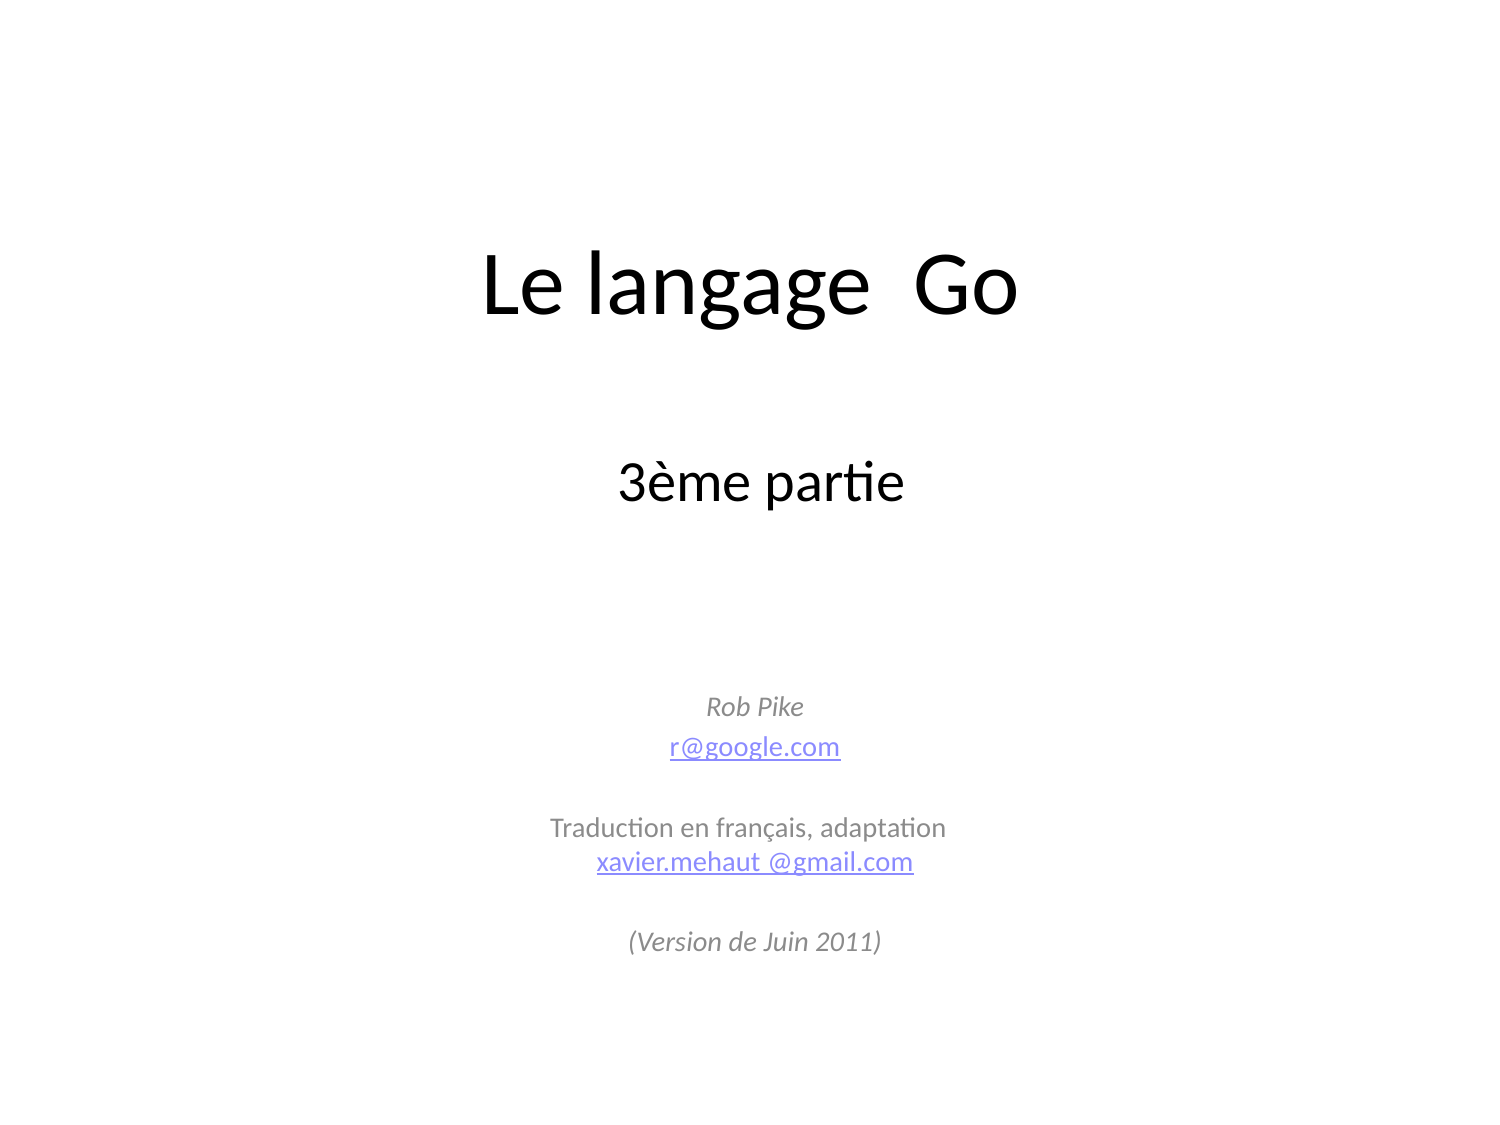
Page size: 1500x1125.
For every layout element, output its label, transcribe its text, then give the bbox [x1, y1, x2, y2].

subtitle Rob Pike r@google.com Traduction en français, adaptation xavier.mehaut @gmail.com (Version de Juin 2011) [230, 680, 1281, 969]
title Le langage Go 3ème partie [123, 137, 1399, 598]
